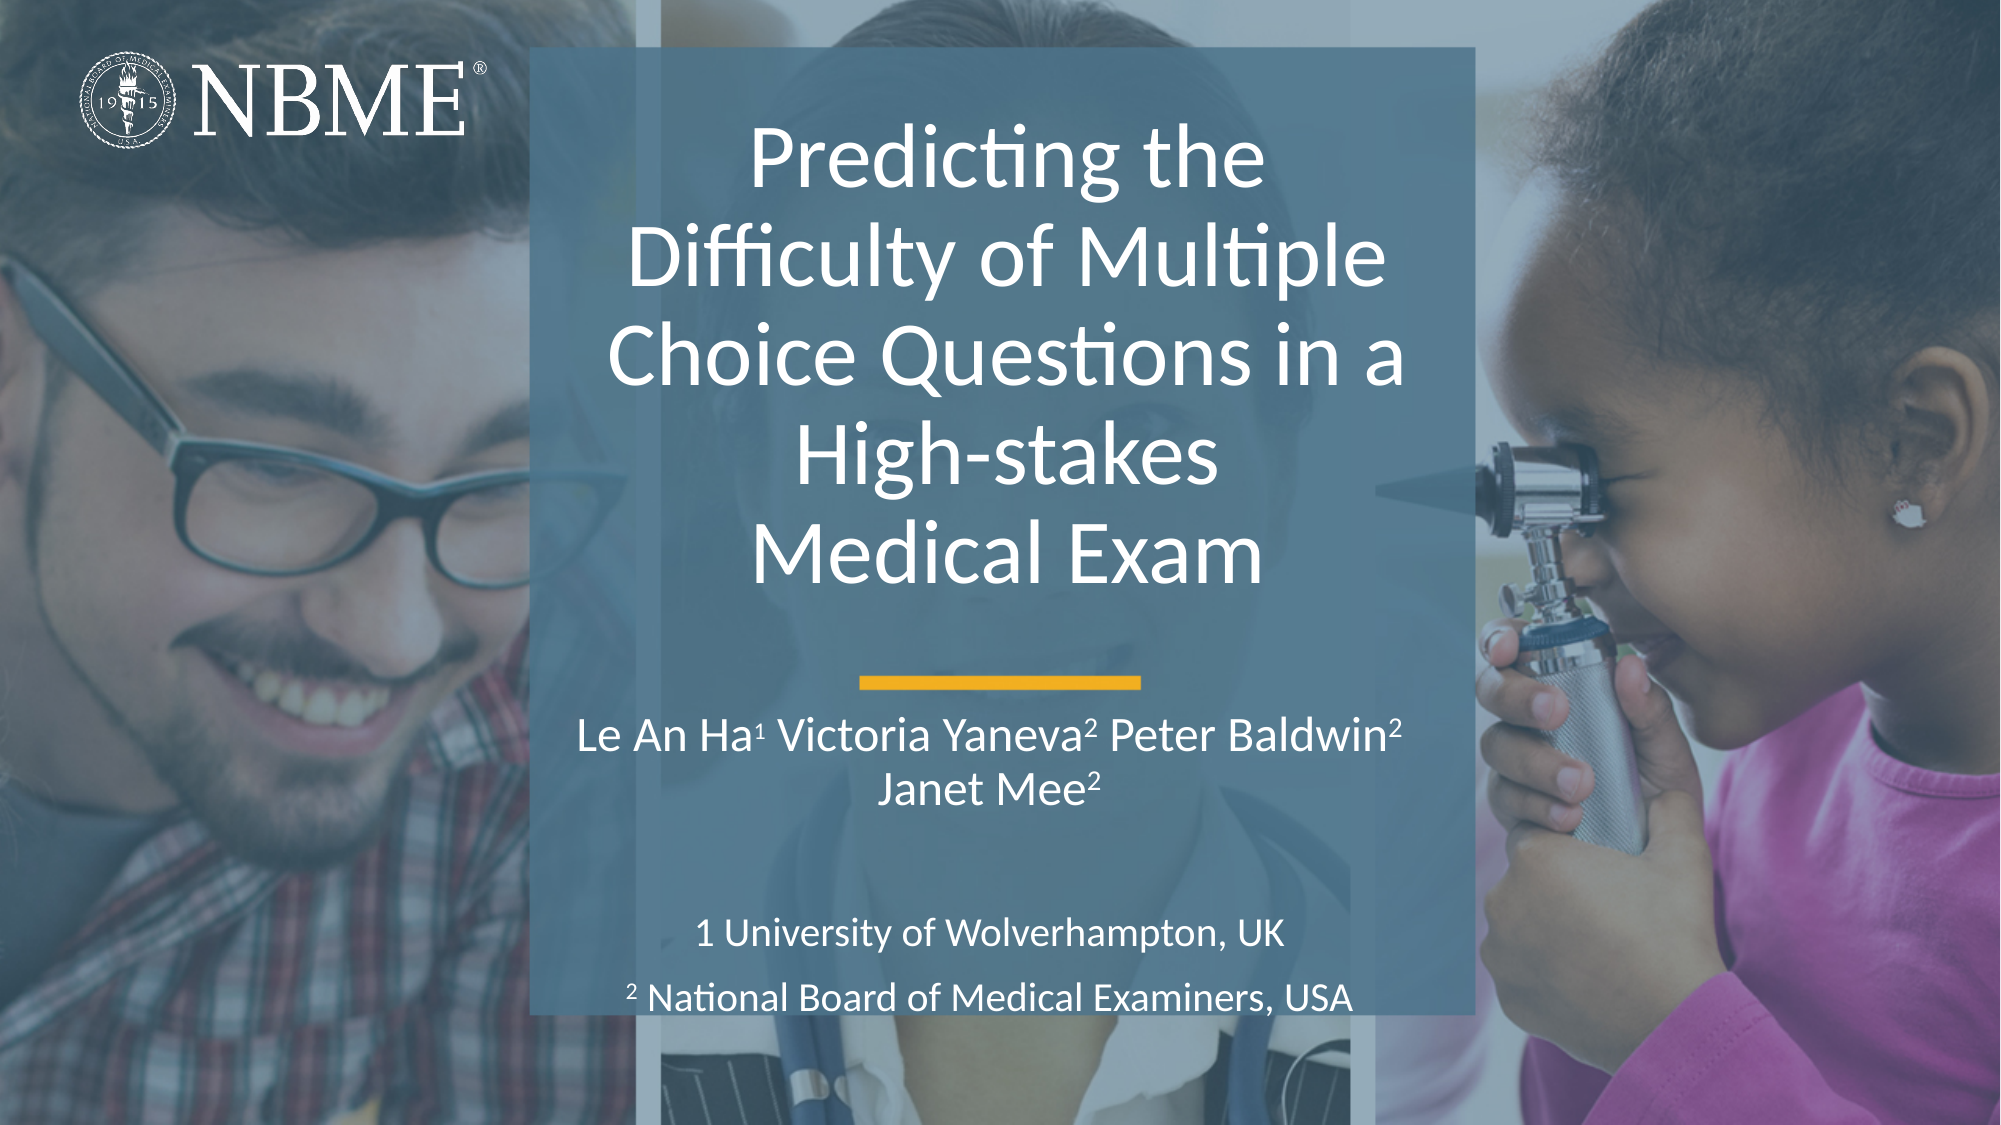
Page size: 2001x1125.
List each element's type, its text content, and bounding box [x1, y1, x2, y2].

picture [0, 0, 2001, 1125]
title Predicting the Difficulty of Multiple Choice Questions in a High-stakes Medical Exam [592, 123, 1425, 611]
subtitle Le An Ha1 Victoria Yaneva2 Peter Baldwin2 Janet Mee2 1 University of Wolverhampton, UK 2 National Board of Medical Examiners, USA [527, 701, 1452, 1029]
